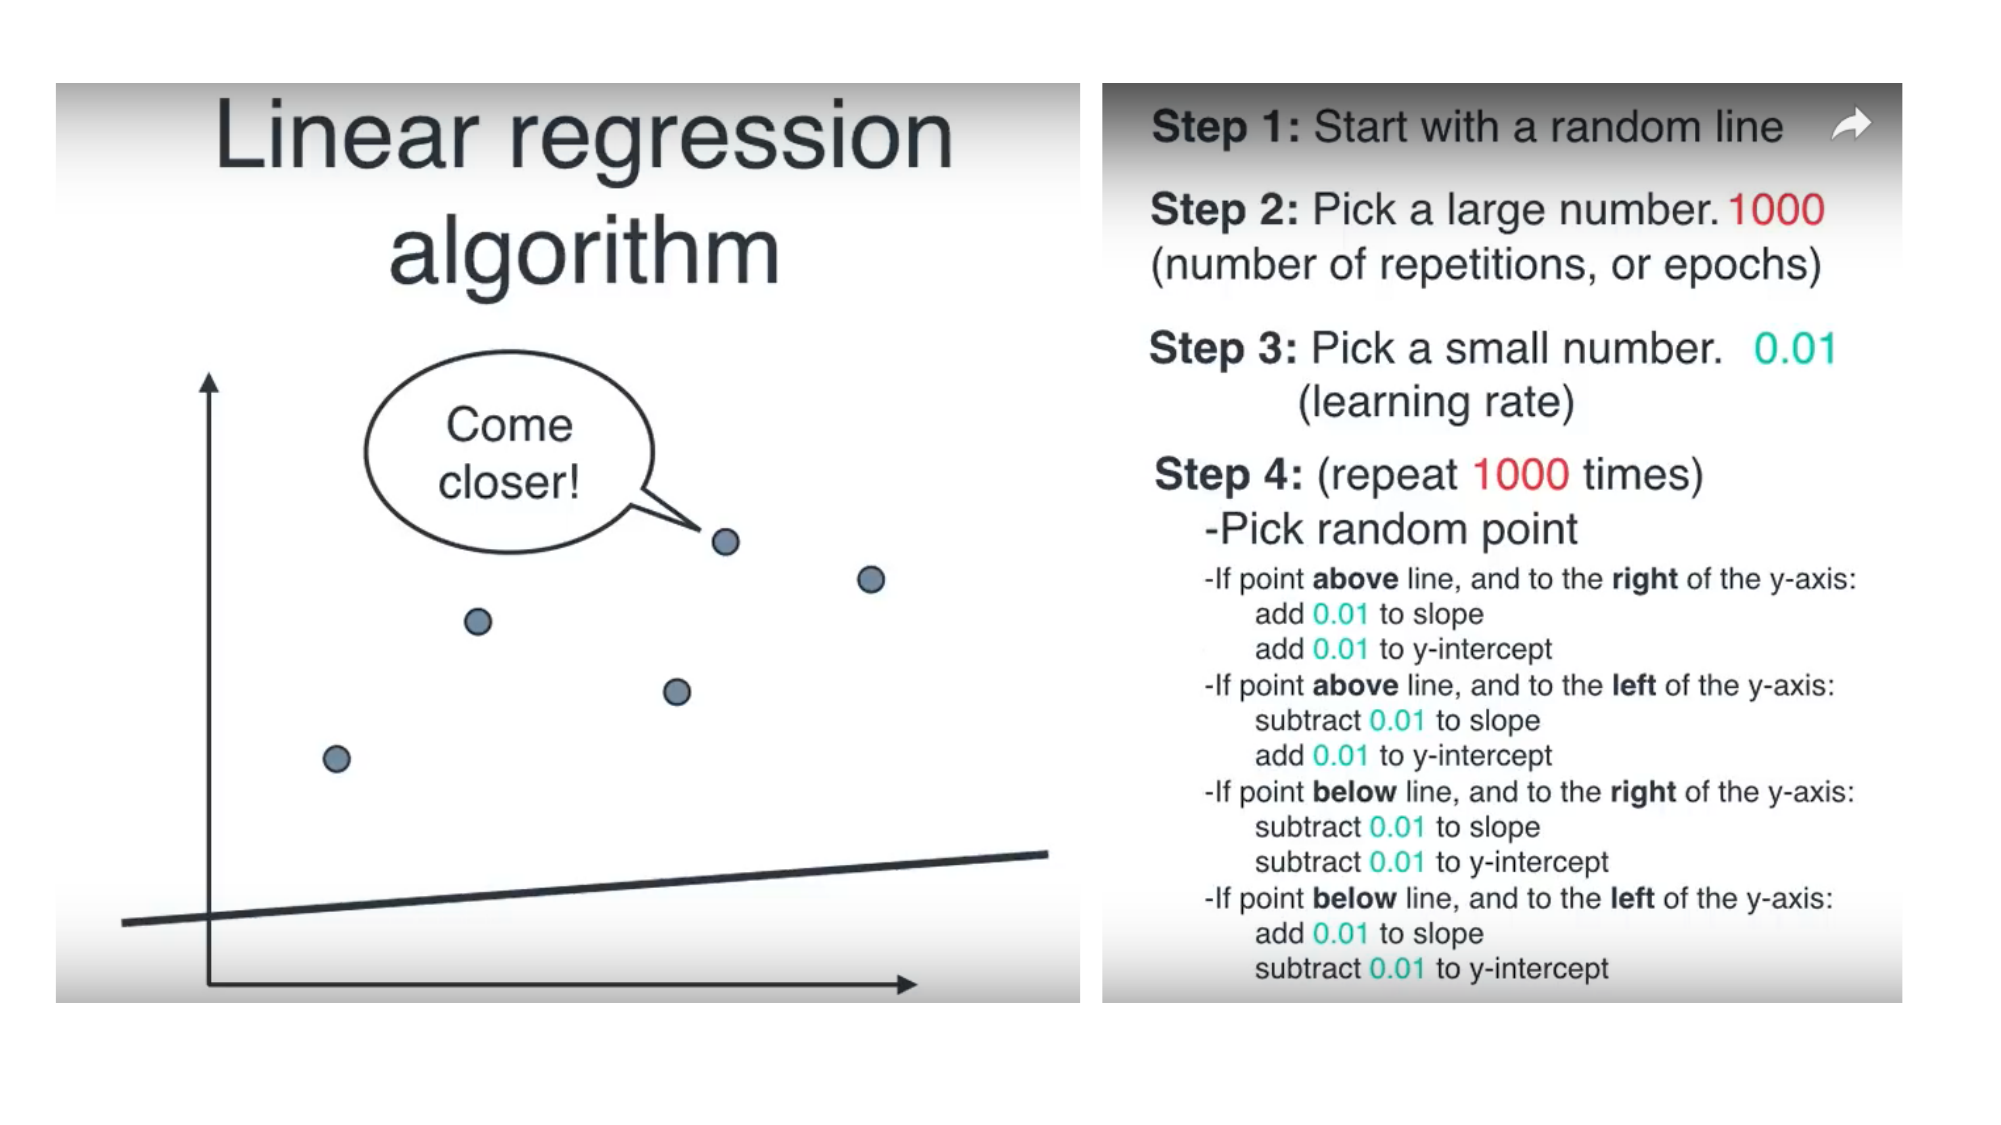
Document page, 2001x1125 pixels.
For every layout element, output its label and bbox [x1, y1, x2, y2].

picture [1102, 83, 1903, 1003]
picture [55, 83, 1081, 1003]
